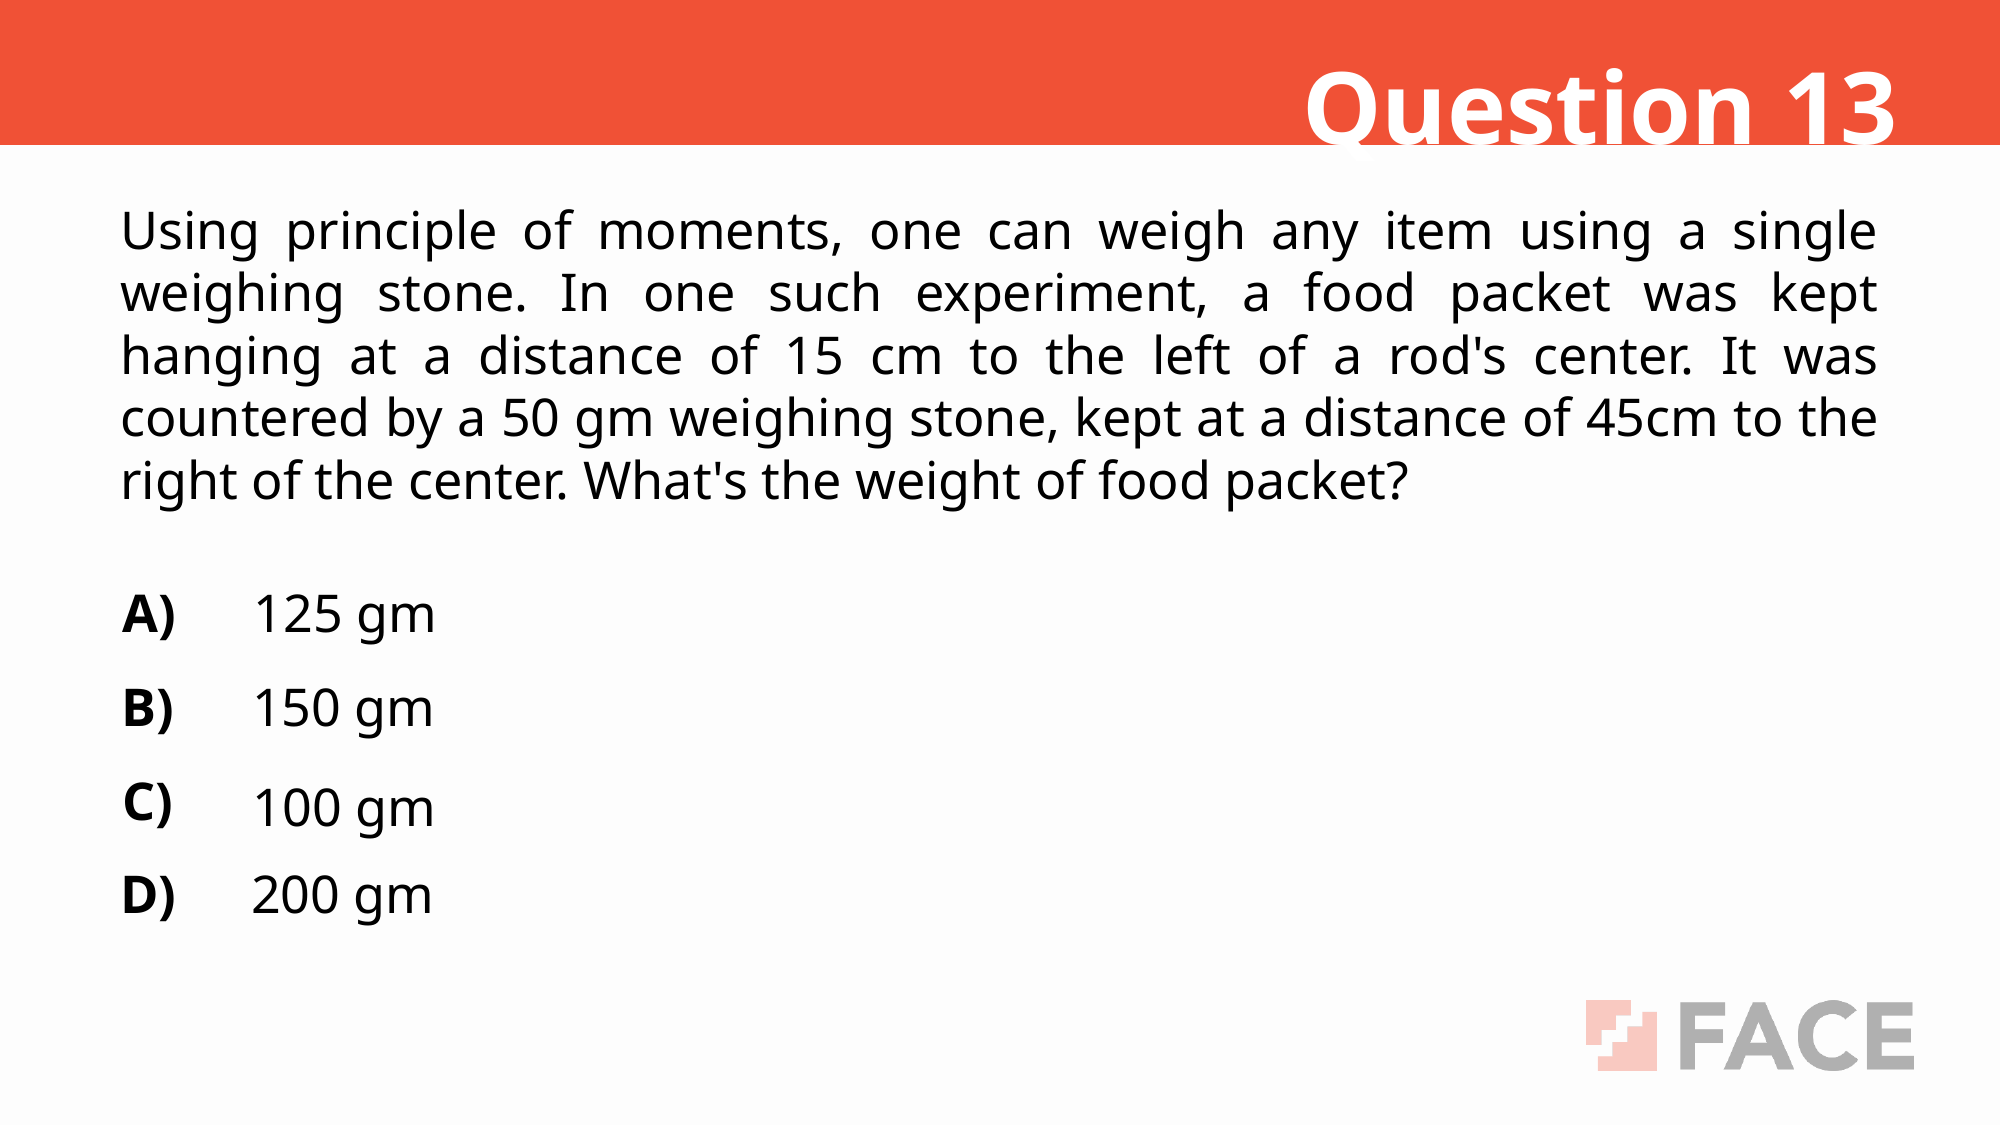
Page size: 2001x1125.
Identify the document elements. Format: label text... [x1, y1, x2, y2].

text_box 100 gm [237, 735, 1895, 845]
text_box Question 13 [638, 37, 1914, 173]
text_box 125 gm [238, 541, 1896, 651]
text_box C) [107, 730, 223, 839]
text_box D) [105, 822, 220, 932]
text_box 150 gm [237, 635, 1894, 735]
picture [1586, 1000, 1914, 1072]
text_box Using principle of moments, one can weigh any item using a single weighing stone. In one such experiment, a food packet was kept hanging at a distance of 15 cm to the left of a rod's center. It was countered by a 50 gm weighing stone, kept at a distance of 45cm to the right of the center. What's the weight of food packet? [105, 189, 1895, 517]
text_box [0, 0, 2000, 147]
text_box 200 gm [236, 822, 1893, 932]
text_box A) [107, 541, 223, 651]
text_box B) [106, 635, 221, 745]
